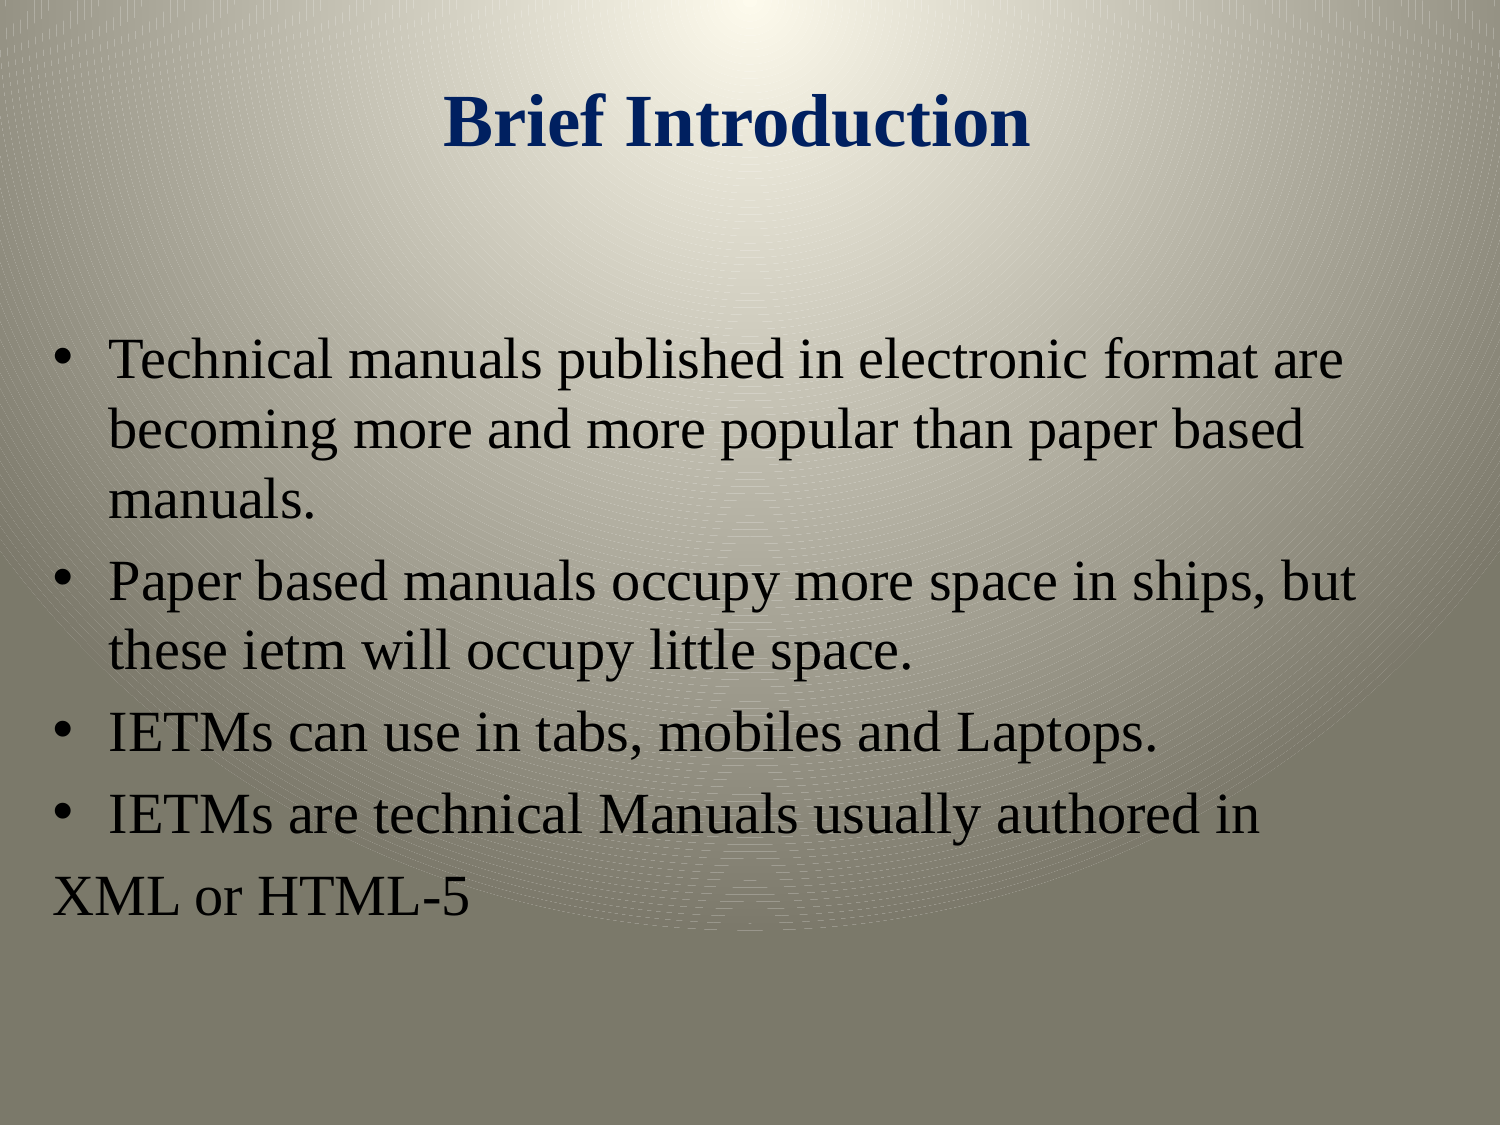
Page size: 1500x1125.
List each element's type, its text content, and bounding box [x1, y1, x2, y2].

list Technical manuals published in electronic format are becoming more and more popular than paper based manuals. Paper based manuals occupy more space in ships, but these ietm will occupy little space. IETMs can use in tabs, mobiles and Laptops. IETMs are technical Manuals usually authored in XML or HTML-5 [37, 312, 1450, 1013]
title Brief Introduction [50, 45, 1425, 188]
